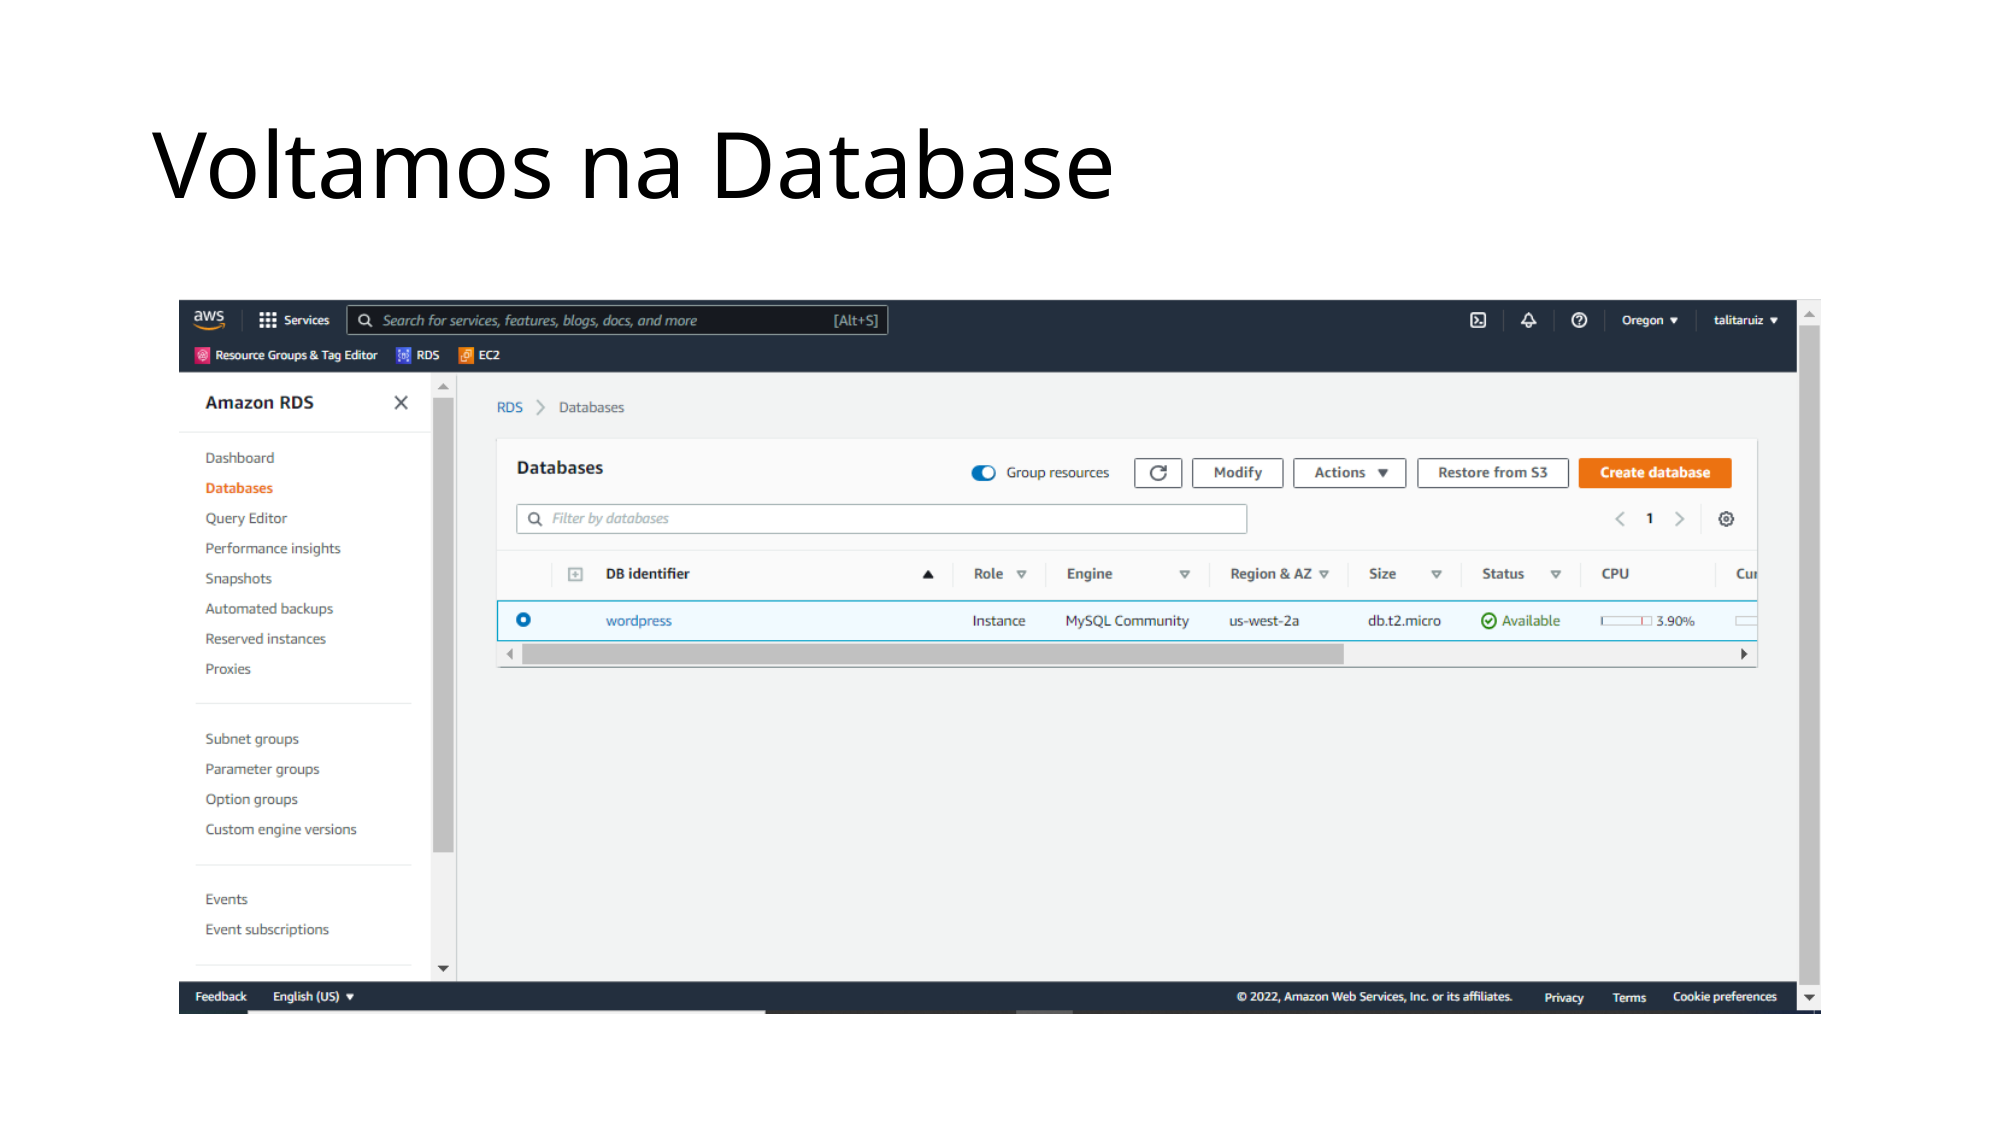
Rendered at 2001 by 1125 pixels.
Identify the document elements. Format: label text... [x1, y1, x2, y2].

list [179, 299, 1821, 1014]
title Voltamos na Database [137, 59, 1863, 278]
